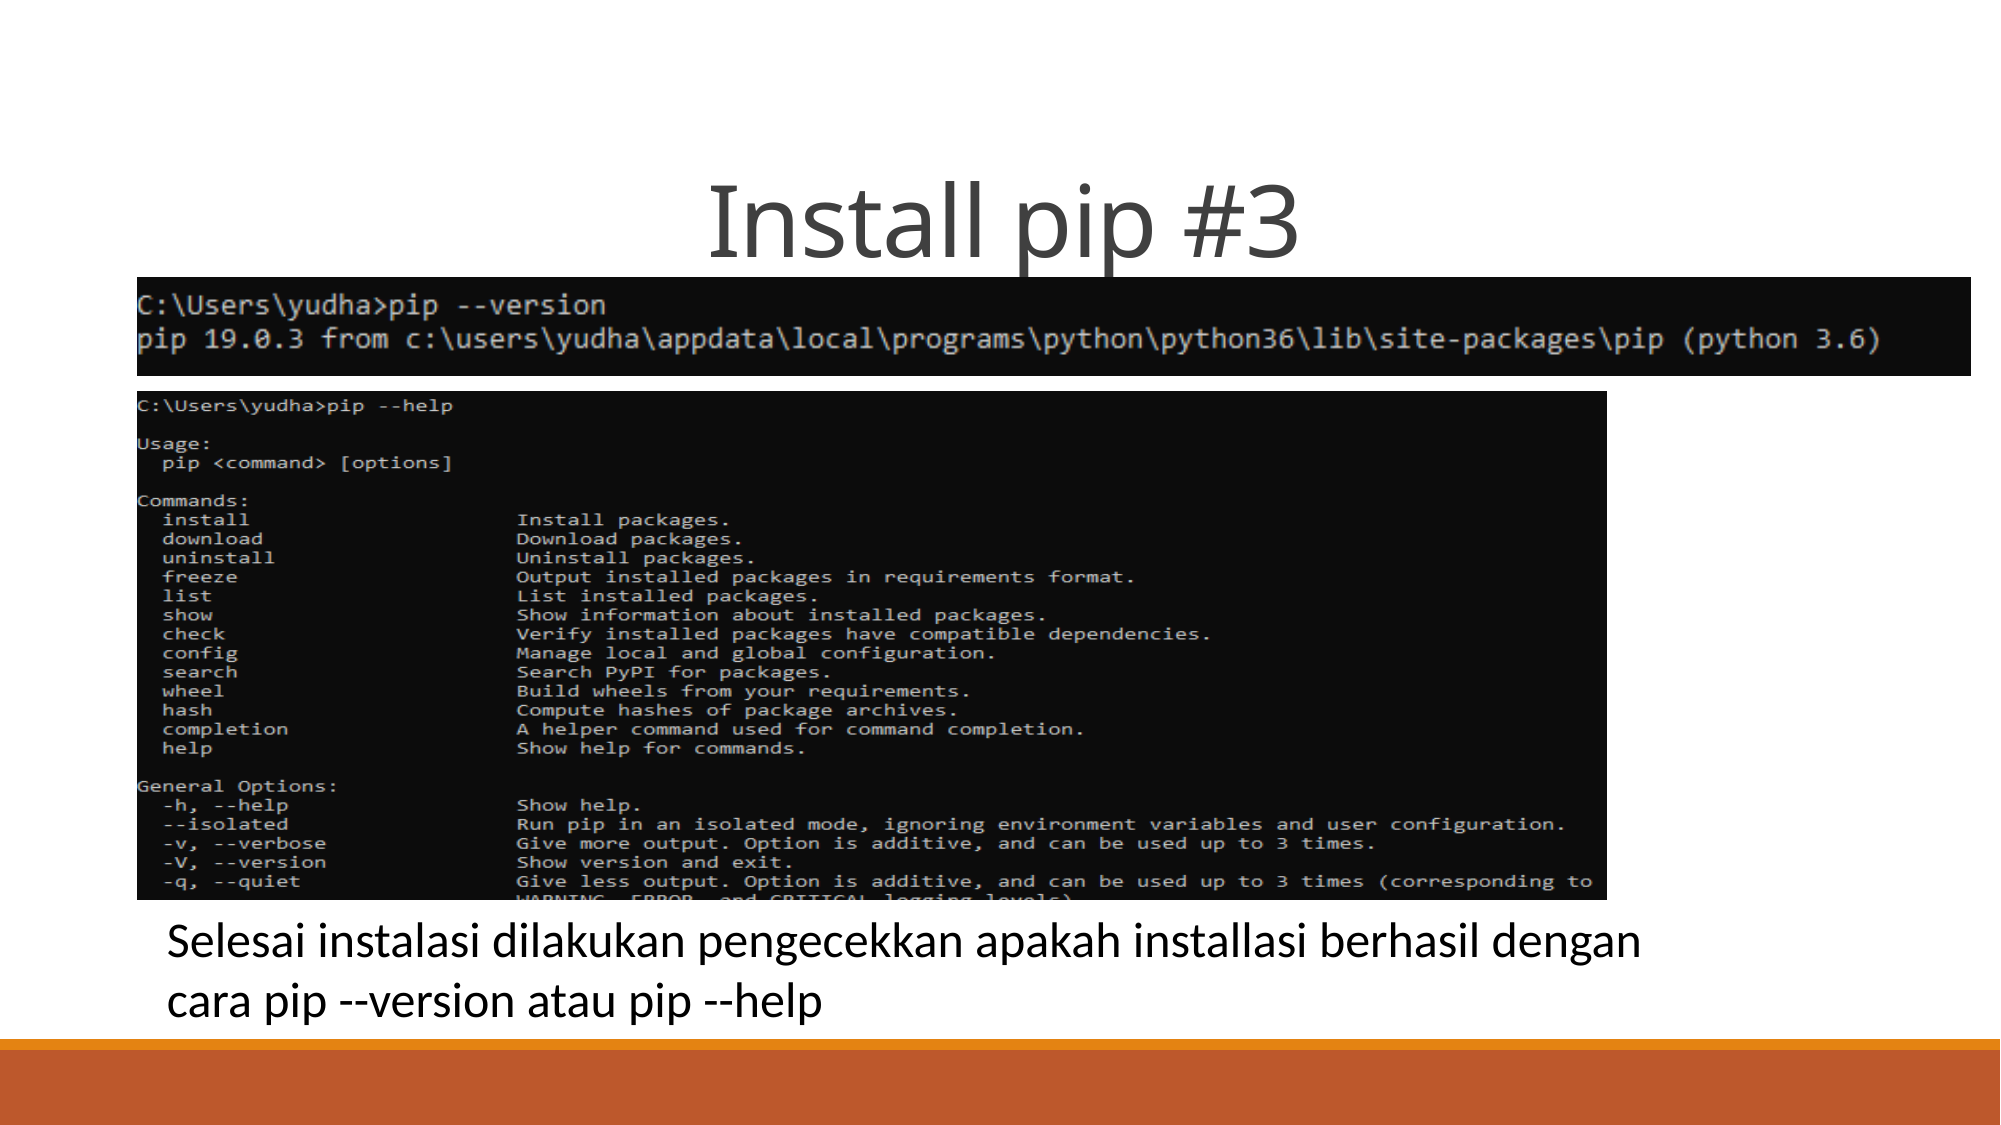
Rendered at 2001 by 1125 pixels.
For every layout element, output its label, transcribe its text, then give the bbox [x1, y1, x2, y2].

picture [136, 391, 1608, 901]
text_box Selesai instalasi dilakukan pengecekkan apakah installasi berhasil dengan cara pip --version atau pip --help [152, 899, 1736, 1035]
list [136, 276, 1971, 377]
title Install pip #3 [180, 47, 1830, 273]
